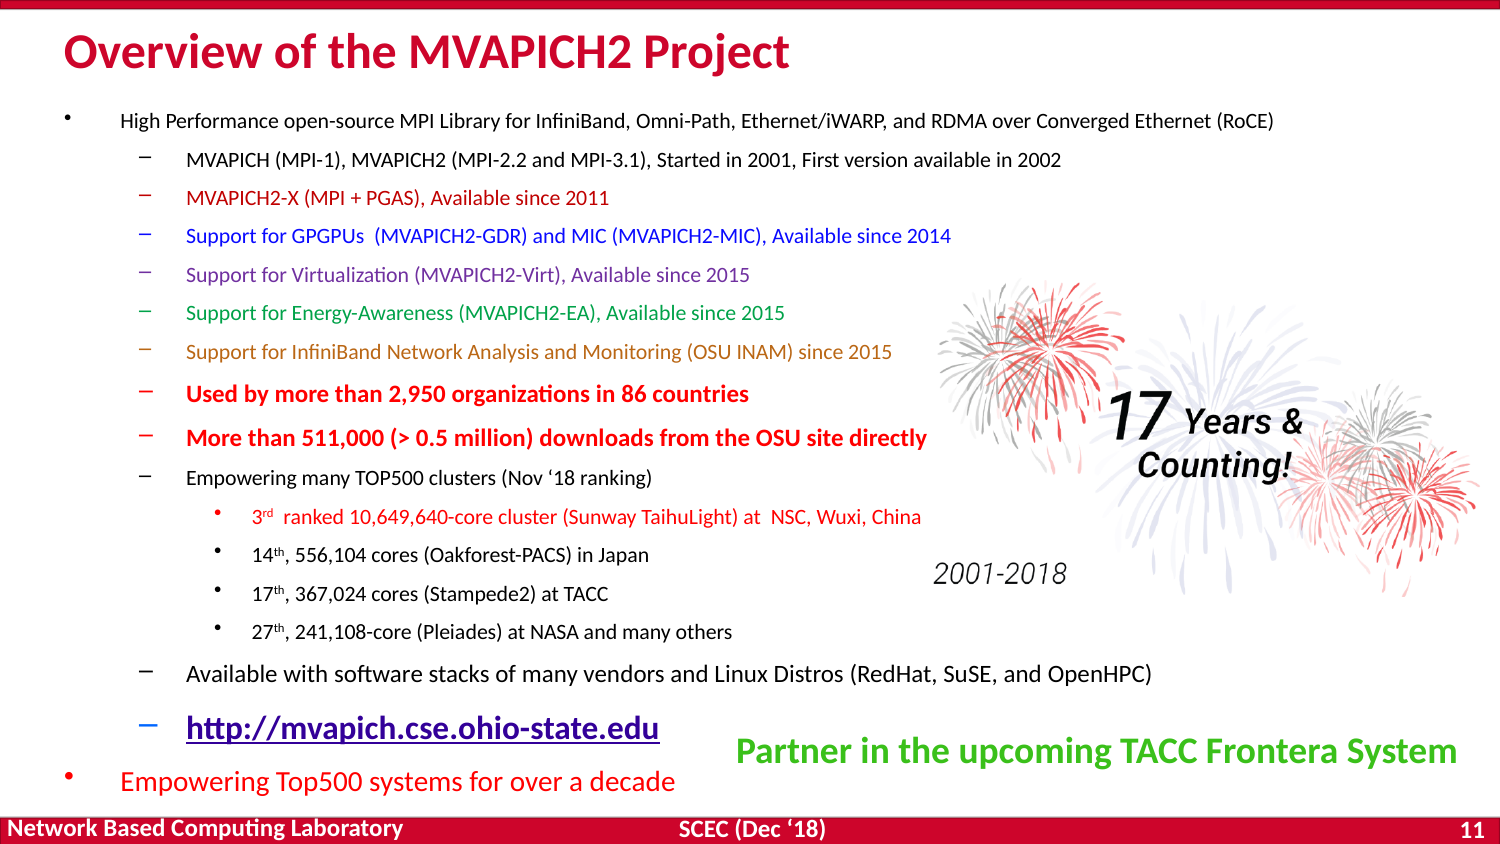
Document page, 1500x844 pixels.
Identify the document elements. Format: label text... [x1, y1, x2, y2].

title Overview of the MVAPICH2 Project [49, 11, 1312, 91]
picture [918, 269, 1500, 597]
list High Performance open-source MPI Library for InfiniBand, Omni-Path, Ethernet/iWARP, and RDMA over Converged Ethernet (RoCE) MVAPICH (MPI-1), MVAPICH2 (MPI-2.2 and MPI-3.1), Started in 2001, First version available in 2002 MVAPICH2-X (MPI + PGAS), Available since 2011 Support for GPGPUs (MVAPICH2-GDR) and MIC (MVAPICH2-MIC), Available since 2014 Support for Virtualization (MVAPICH2-Virt), Available since 2015 Support for Energy-Awareness (MVAPICH2-EA), Available since 2015 Support for InfiniBand Network Analysis and Monitoring (OSU INAM) since 2015 Used by more than 2,950 organizations in 86 countries More than 511,000 (> 0.5 million) downloads from the OSU site directly Empowering many TOP500 clusters (Nov ‘18 ranking) 3rd ranked 10,649,640-core cluster (Sunway TaihuLight) at NSC, Wuxi, China 14th, 556,104 cores (Oakforest-PACS) in Japan 17th, 367,024 cores (Stampede2) at TACC 27th, 241,108-core (Pleiades) at NASA and many others Available with software stacks of many vendors and Linux Distros (RedHat, SuSE, and OpenHPC) http://mvapich.cse.ohio-state.edu Empowering Top500 systems for over a decade [48, 91, 1344, 806]
text_box Partner in the upcoming TACC Frontera System [721, 709, 1474, 779]
